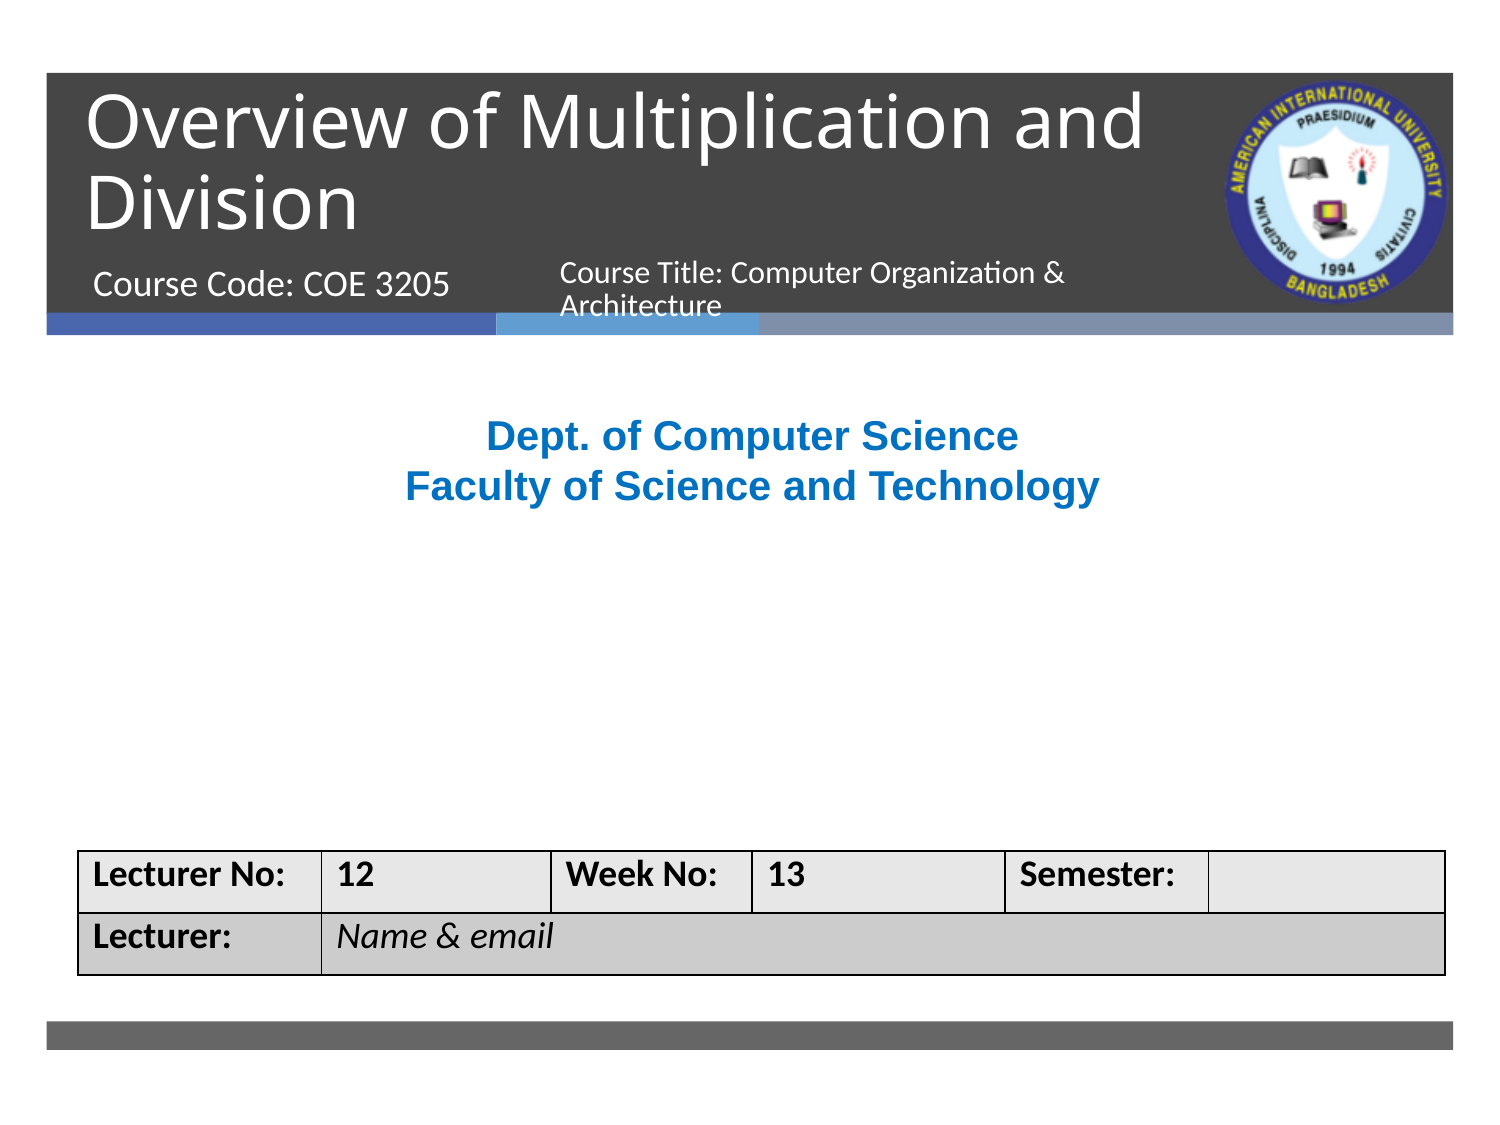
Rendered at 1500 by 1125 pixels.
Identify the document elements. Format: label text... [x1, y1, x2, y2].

picture [1249, 75, 1454, 310]
table_header 13 [753, 852, 1004, 912]
table_header Lecturer No: [79, 852, 321, 912]
text_box Dept. of Computer Science Faculty of Science and Technology [12, 401, 1493, 517]
table_header [1209, 852, 1444, 912]
subtitle Course Code: COE 3205 [78, 251, 536, 331]
table_header Week No: [552, 852, 751, 912]
table_cell Name & email [322, 914, 1444, 974]
table_cell Lecturer: [79, 914, 321, 974]
table_header Semester: [1006, 852, 1208, 912]
text_box Course Title: Computer Organization & Architecture [544, 252, 1249, 332]
table_header 12 [322, 852, 550, 912]
title Overview of Multiplication and Division [69, 73, 1351, 253]
